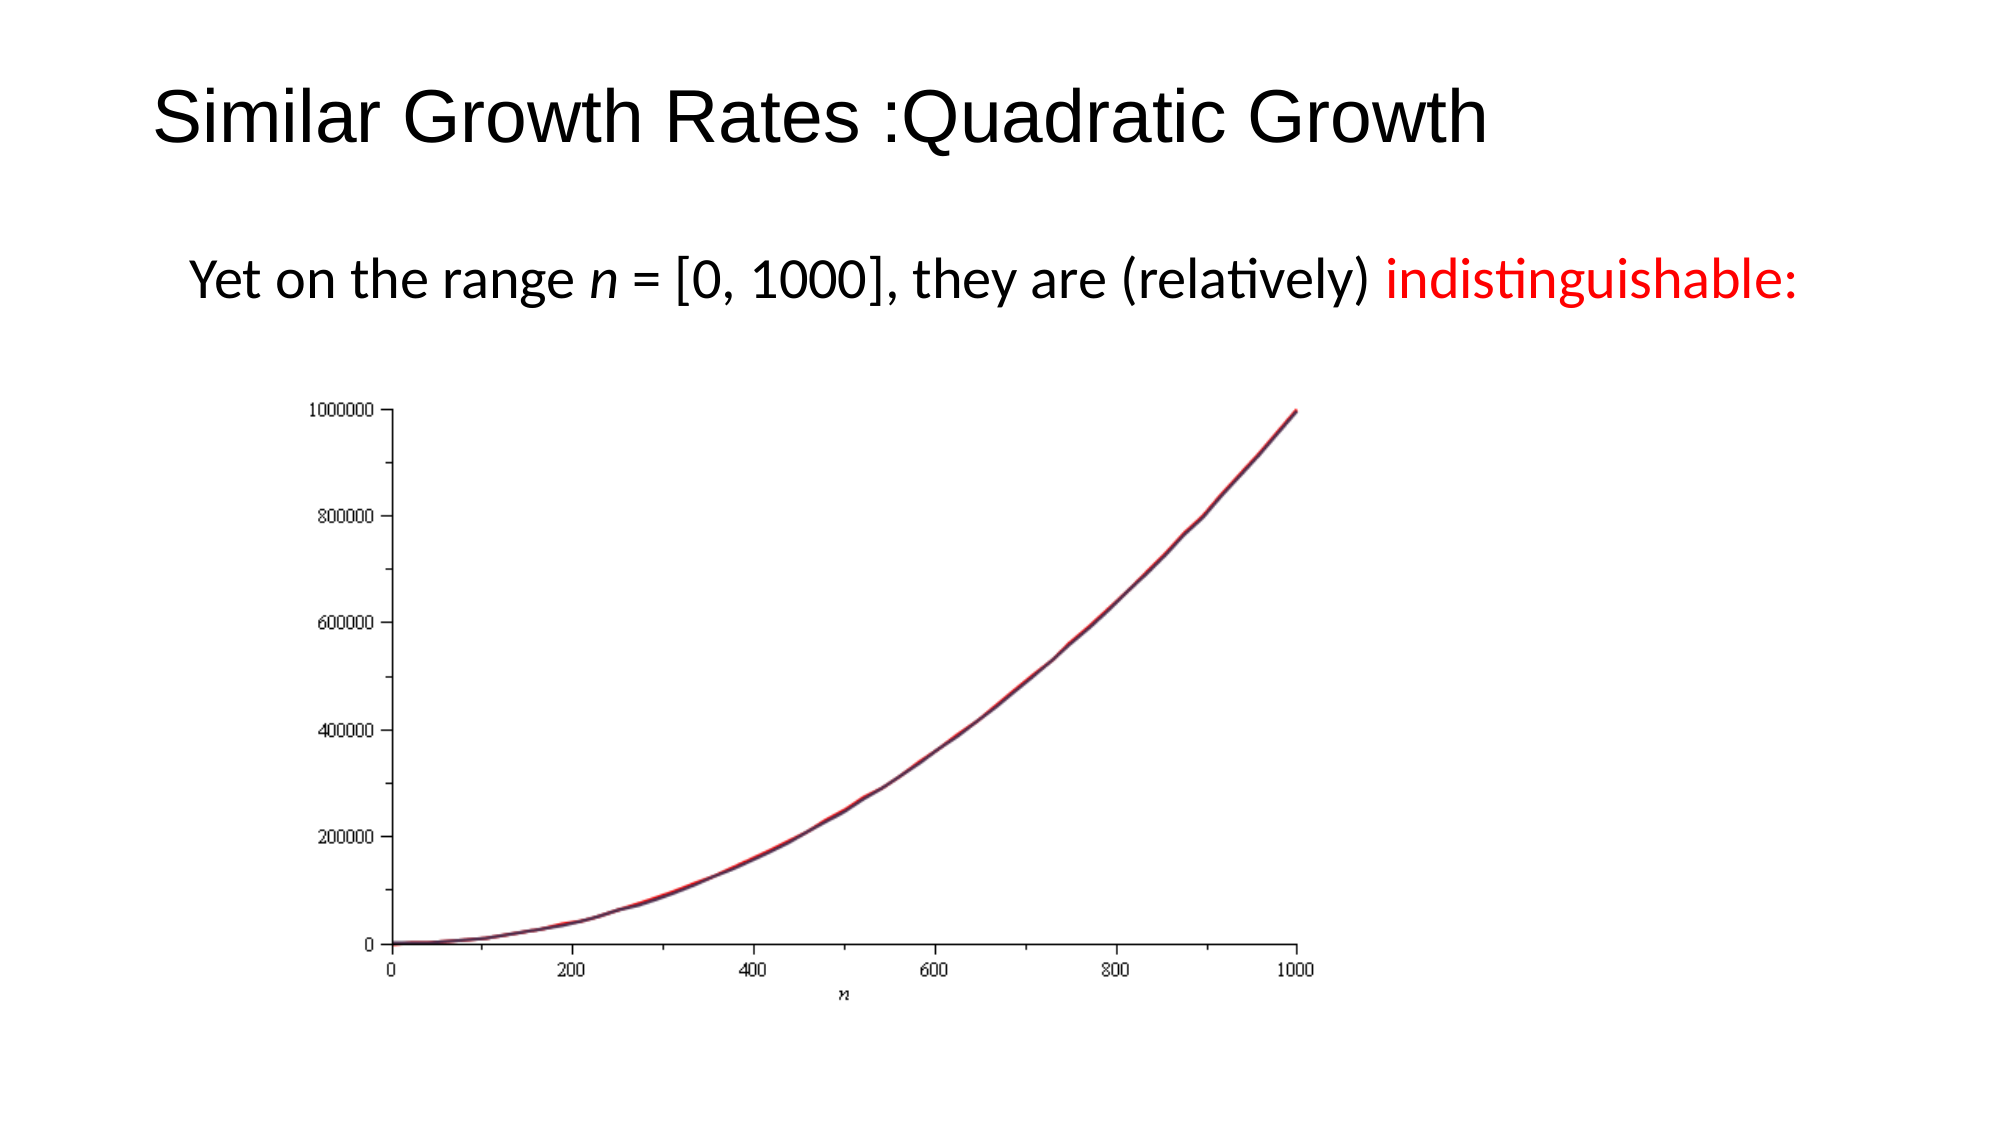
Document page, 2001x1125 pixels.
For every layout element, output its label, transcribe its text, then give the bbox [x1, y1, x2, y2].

picture [292, 384, 1337, 1019]
list Yet on the range n = [0, 1000], they are (relatively) indistinguishable: [137, 240, 1863, 955]
title Similar Growth Rates :Quadratic Growth [137, 59, 1863, 176]
